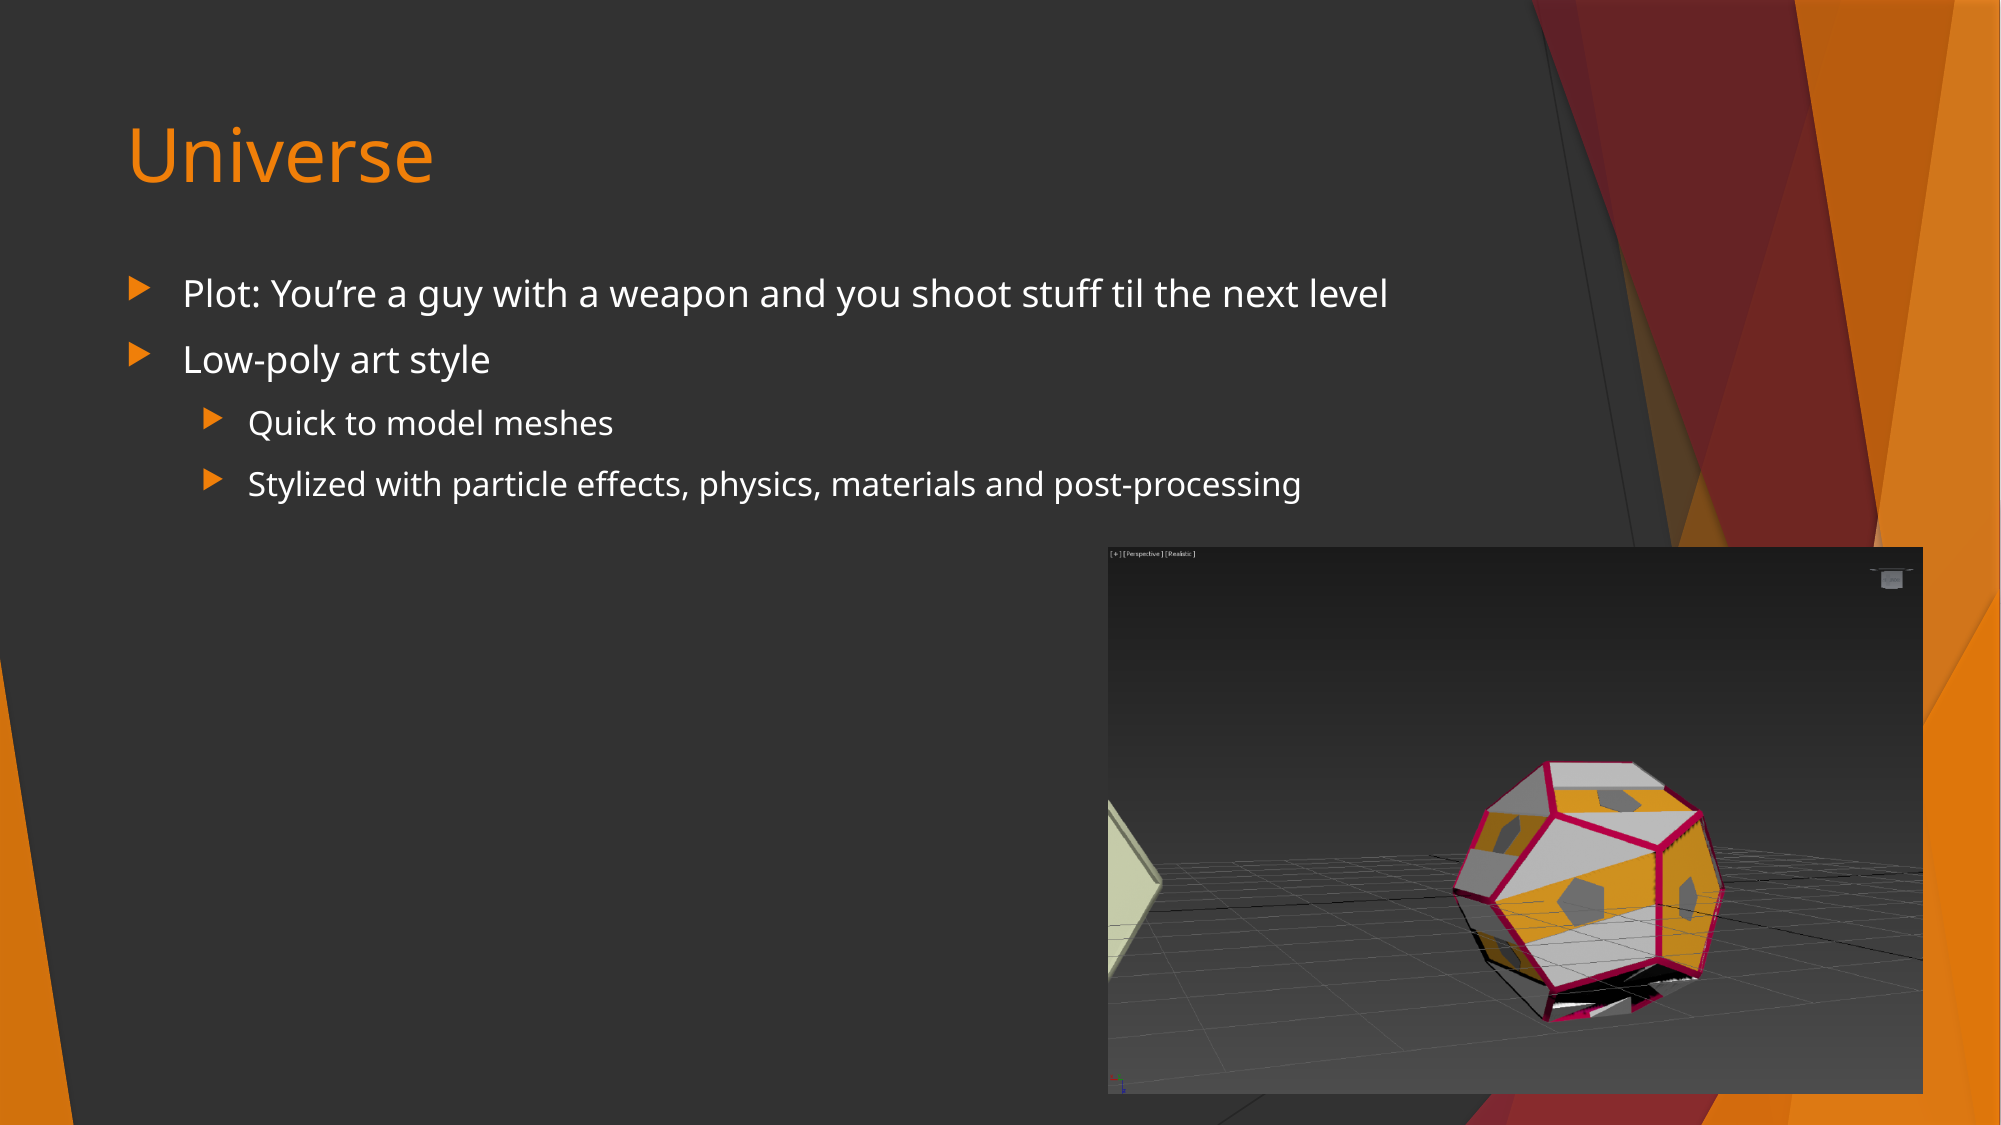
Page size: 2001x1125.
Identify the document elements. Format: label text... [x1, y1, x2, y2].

title Universe [111, 99, 1522, 247]
picture [1107, 547, 1924, 1095]
list Plot: You’re a guy with a weapon and you shoot stuff til the next level Low-poly art style Quick to model meshes Stylized with particle effects, physics, materials and post-processing [111, 262, 1522, 992]
